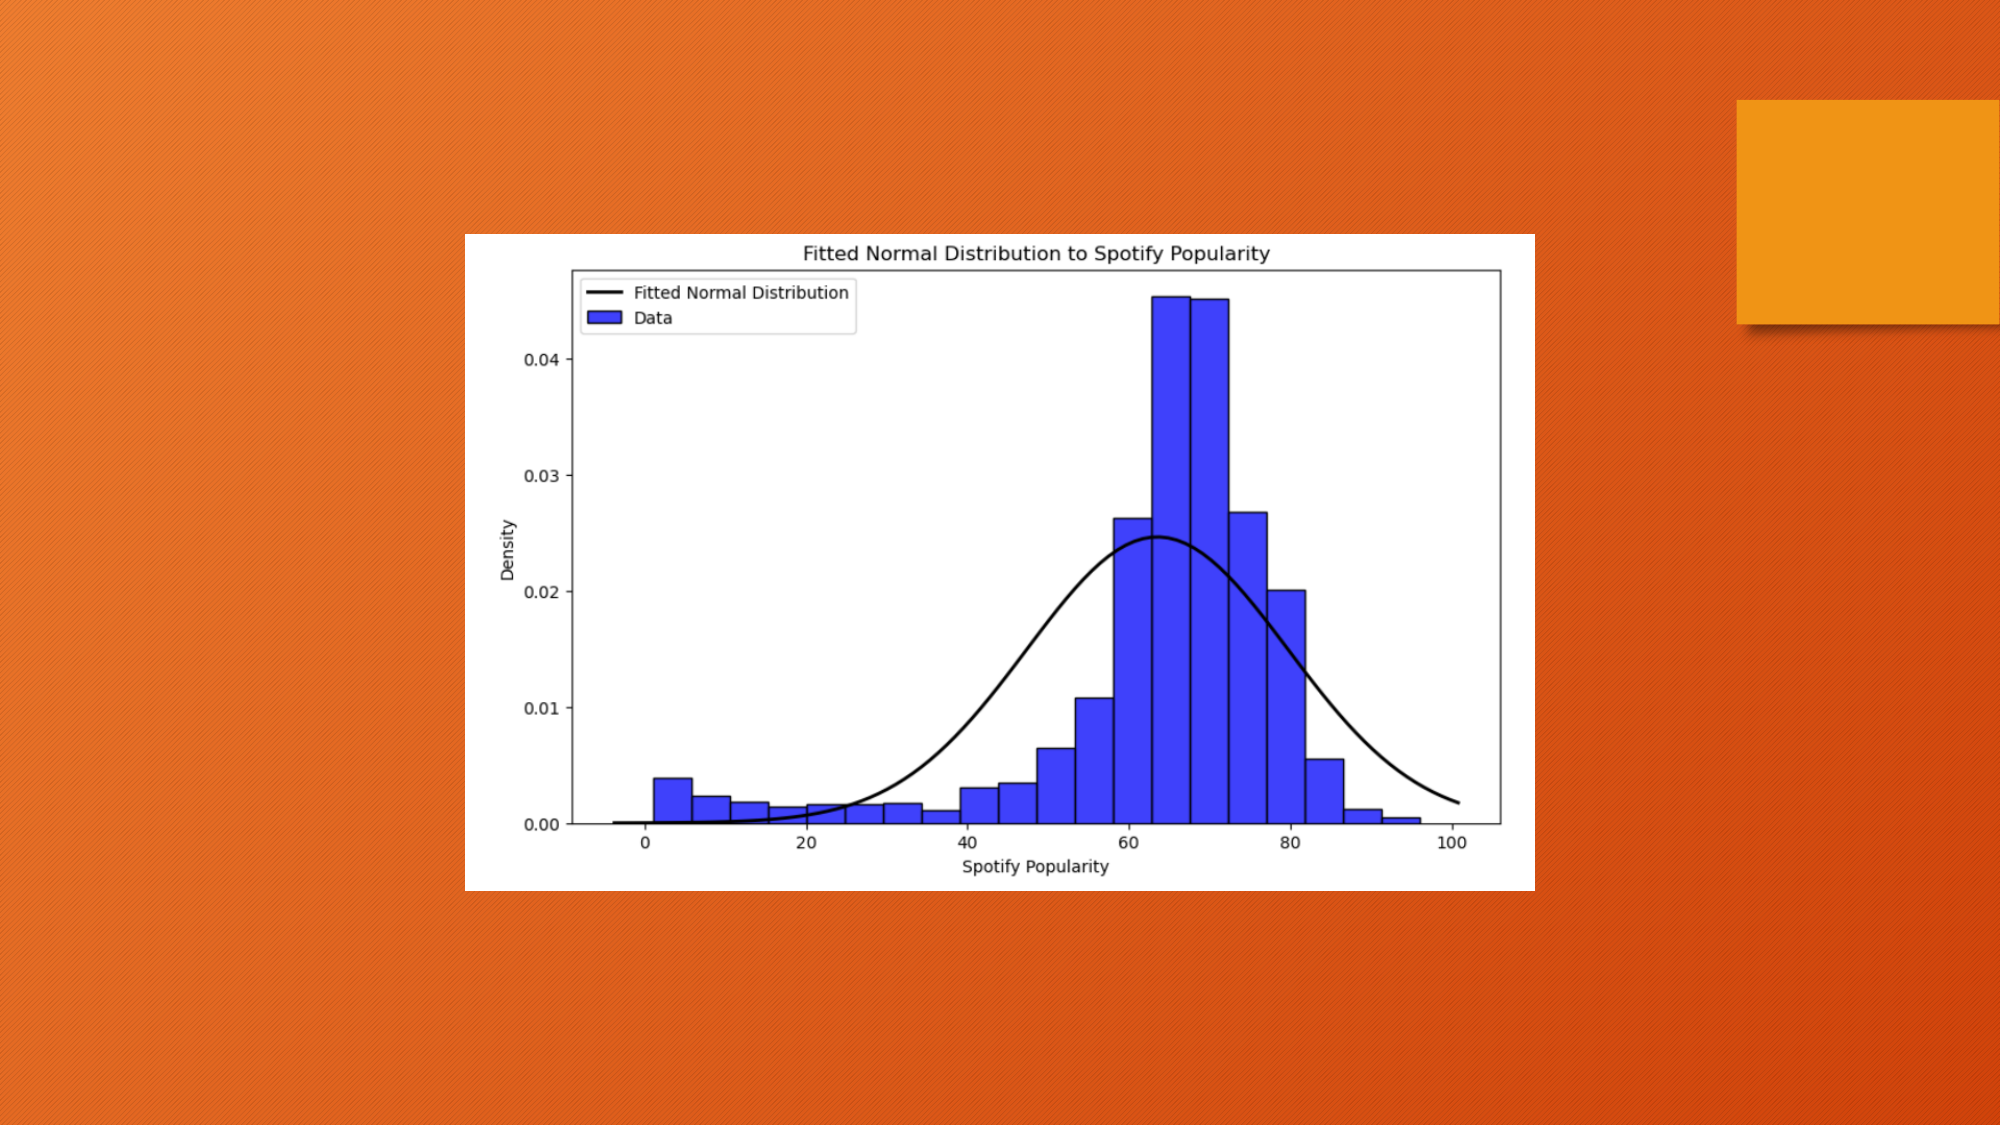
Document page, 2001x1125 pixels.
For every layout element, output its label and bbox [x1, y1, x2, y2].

picture [1736, 325, 2000, 347]
picture [465, 234, 1535, 891]
